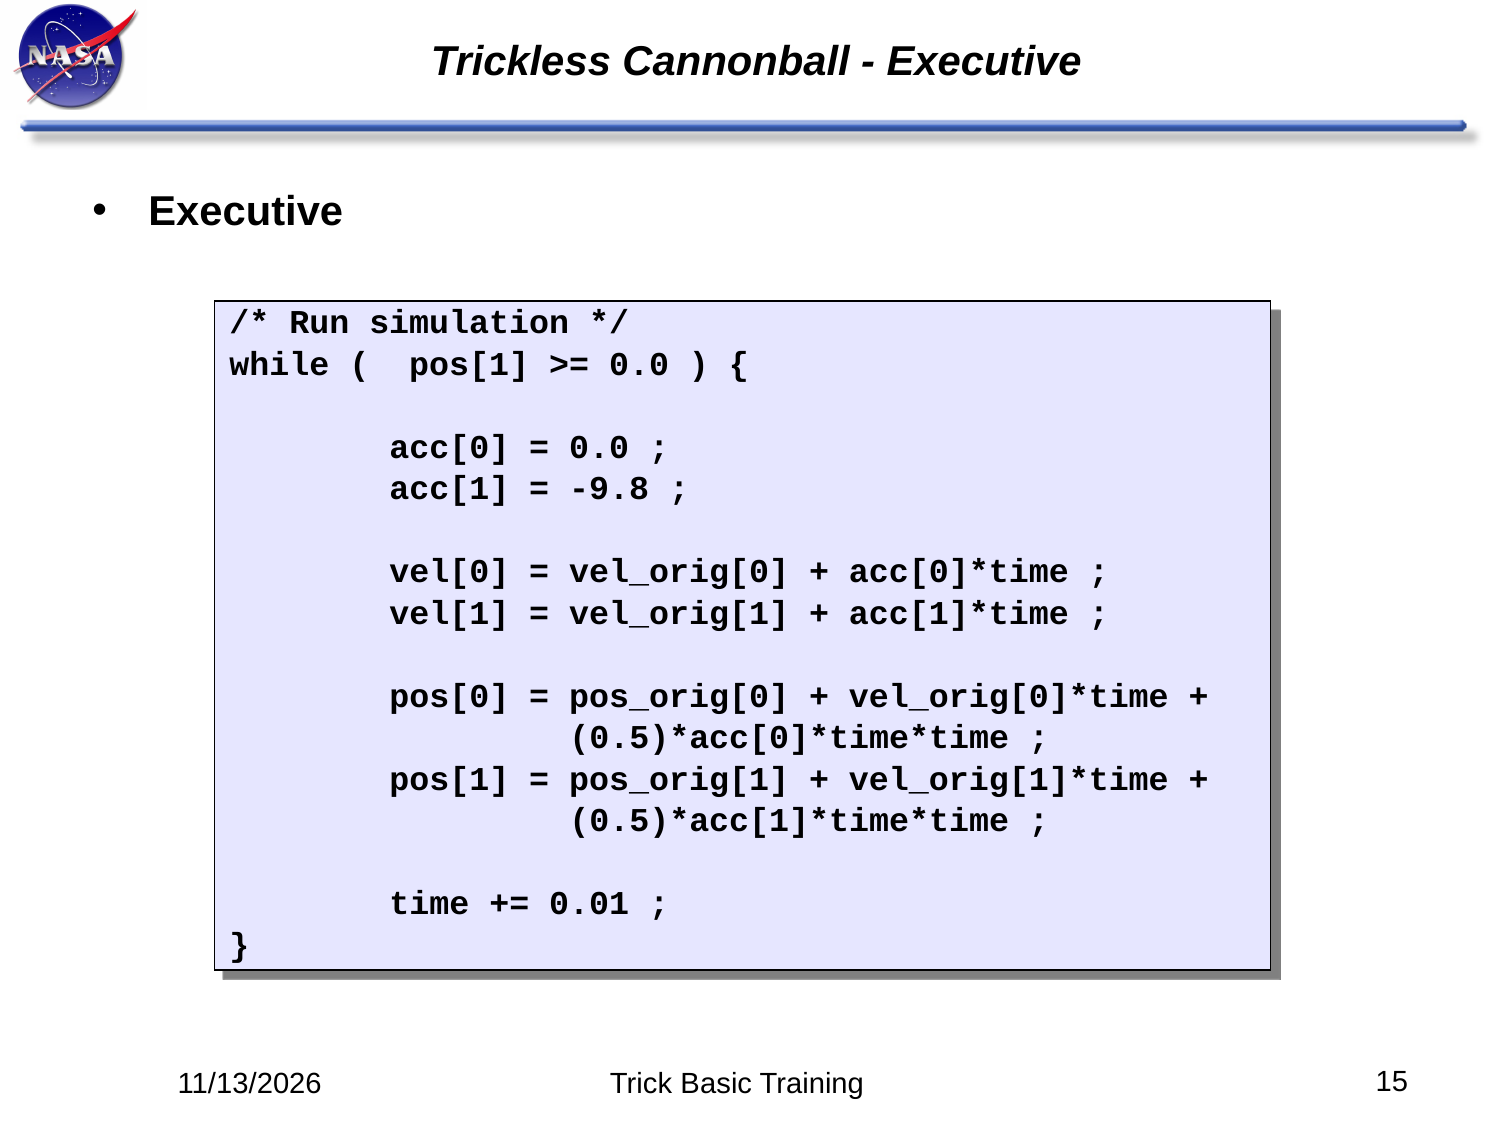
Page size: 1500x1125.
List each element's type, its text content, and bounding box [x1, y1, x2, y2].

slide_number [74, 1056, 425, 1107]
footer Trick Basic Training [499, 1056, 975, 1116]
picture [16, 114, 1484, 154]
title Trickless Cannonball - Executive [149, 24, 1363, 93]
list Executive [77, 176, 1428, 994]
picture [0, 0, 147, 110]
slide_number 15 [1072, 1054, 1424, 1115]
